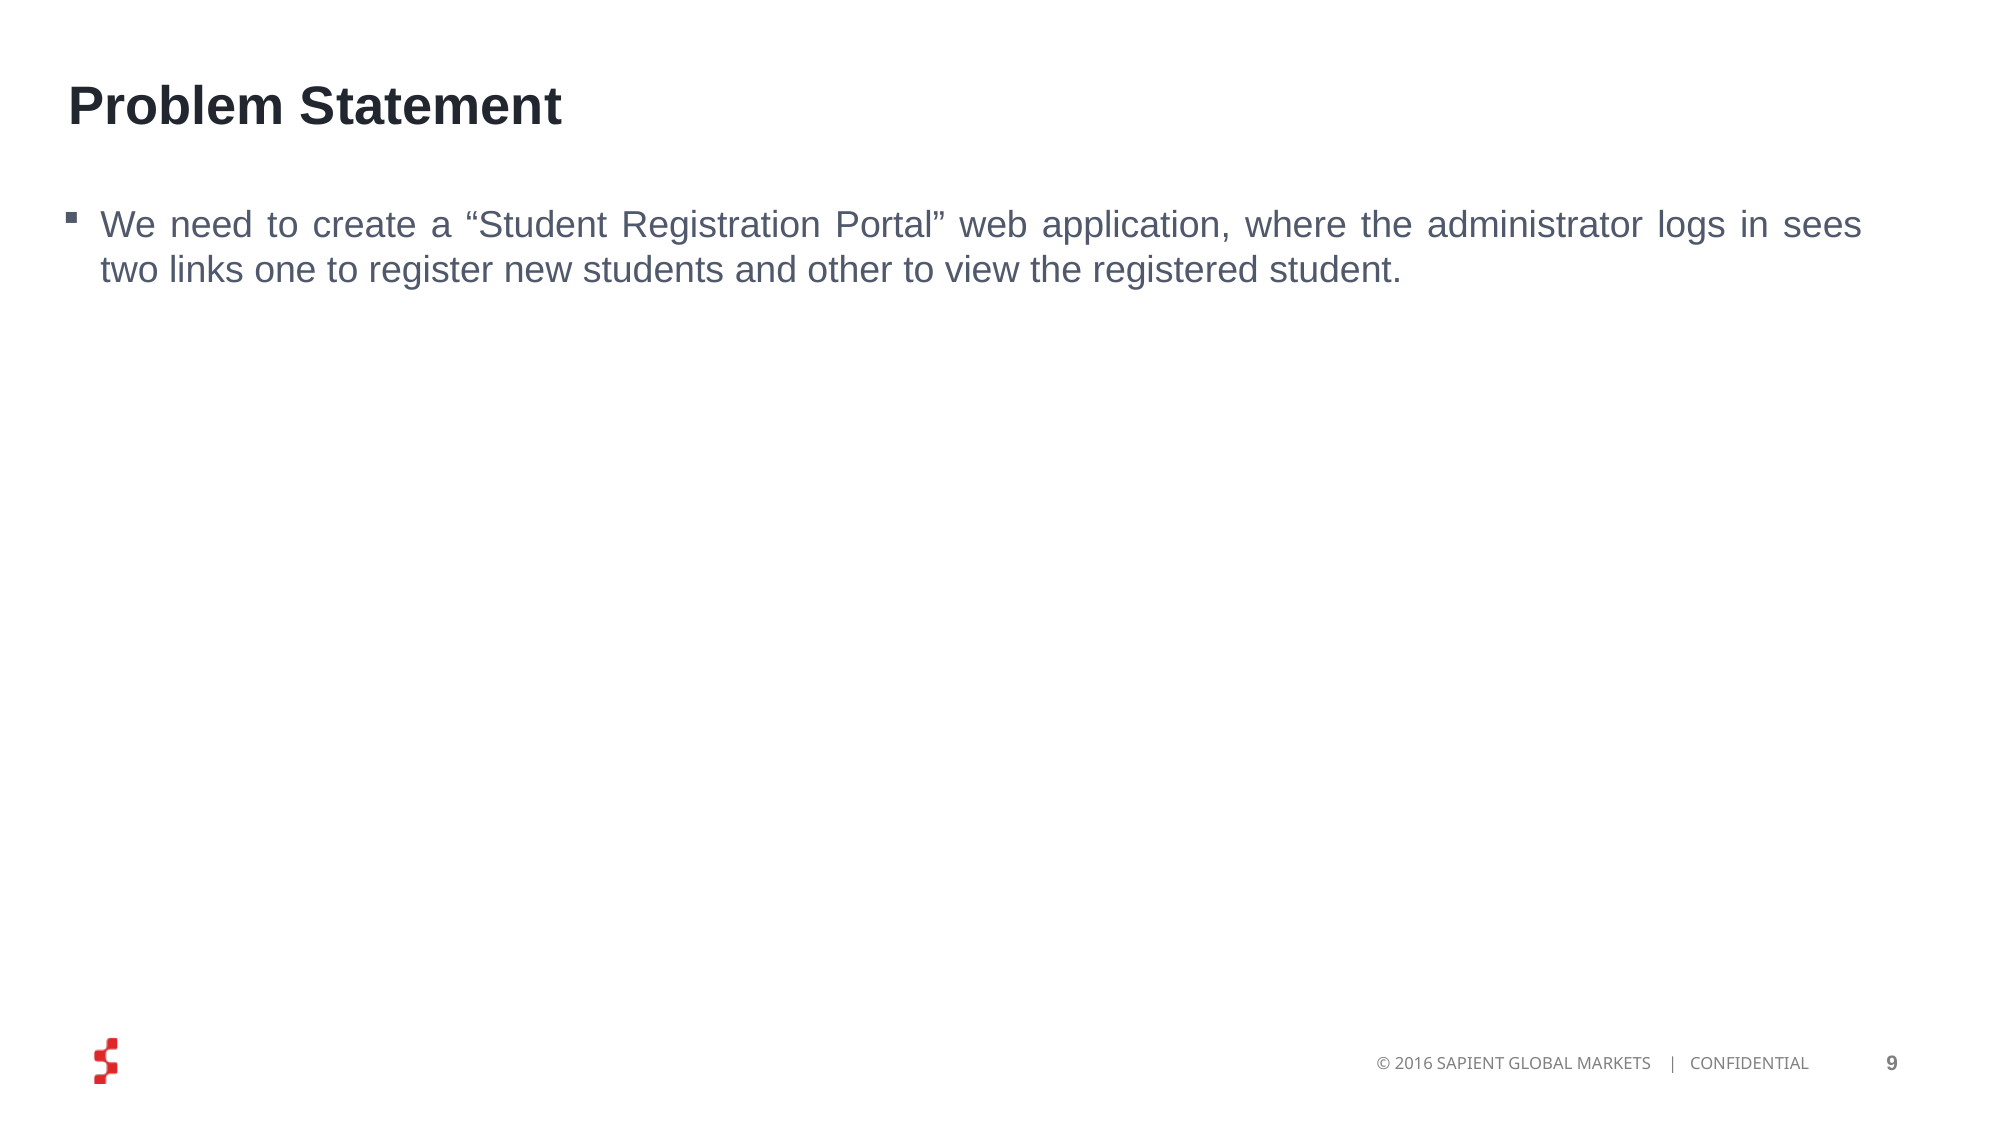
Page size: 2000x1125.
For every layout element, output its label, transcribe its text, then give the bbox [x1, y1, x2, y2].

list We need to create a “Student Registration Portal” web application, where the administrator logs in sees two links one to register new students and other to view the registered student. [62, 200, 1863, 413]
title Problem Statement [68, 62, 1919, 175]
